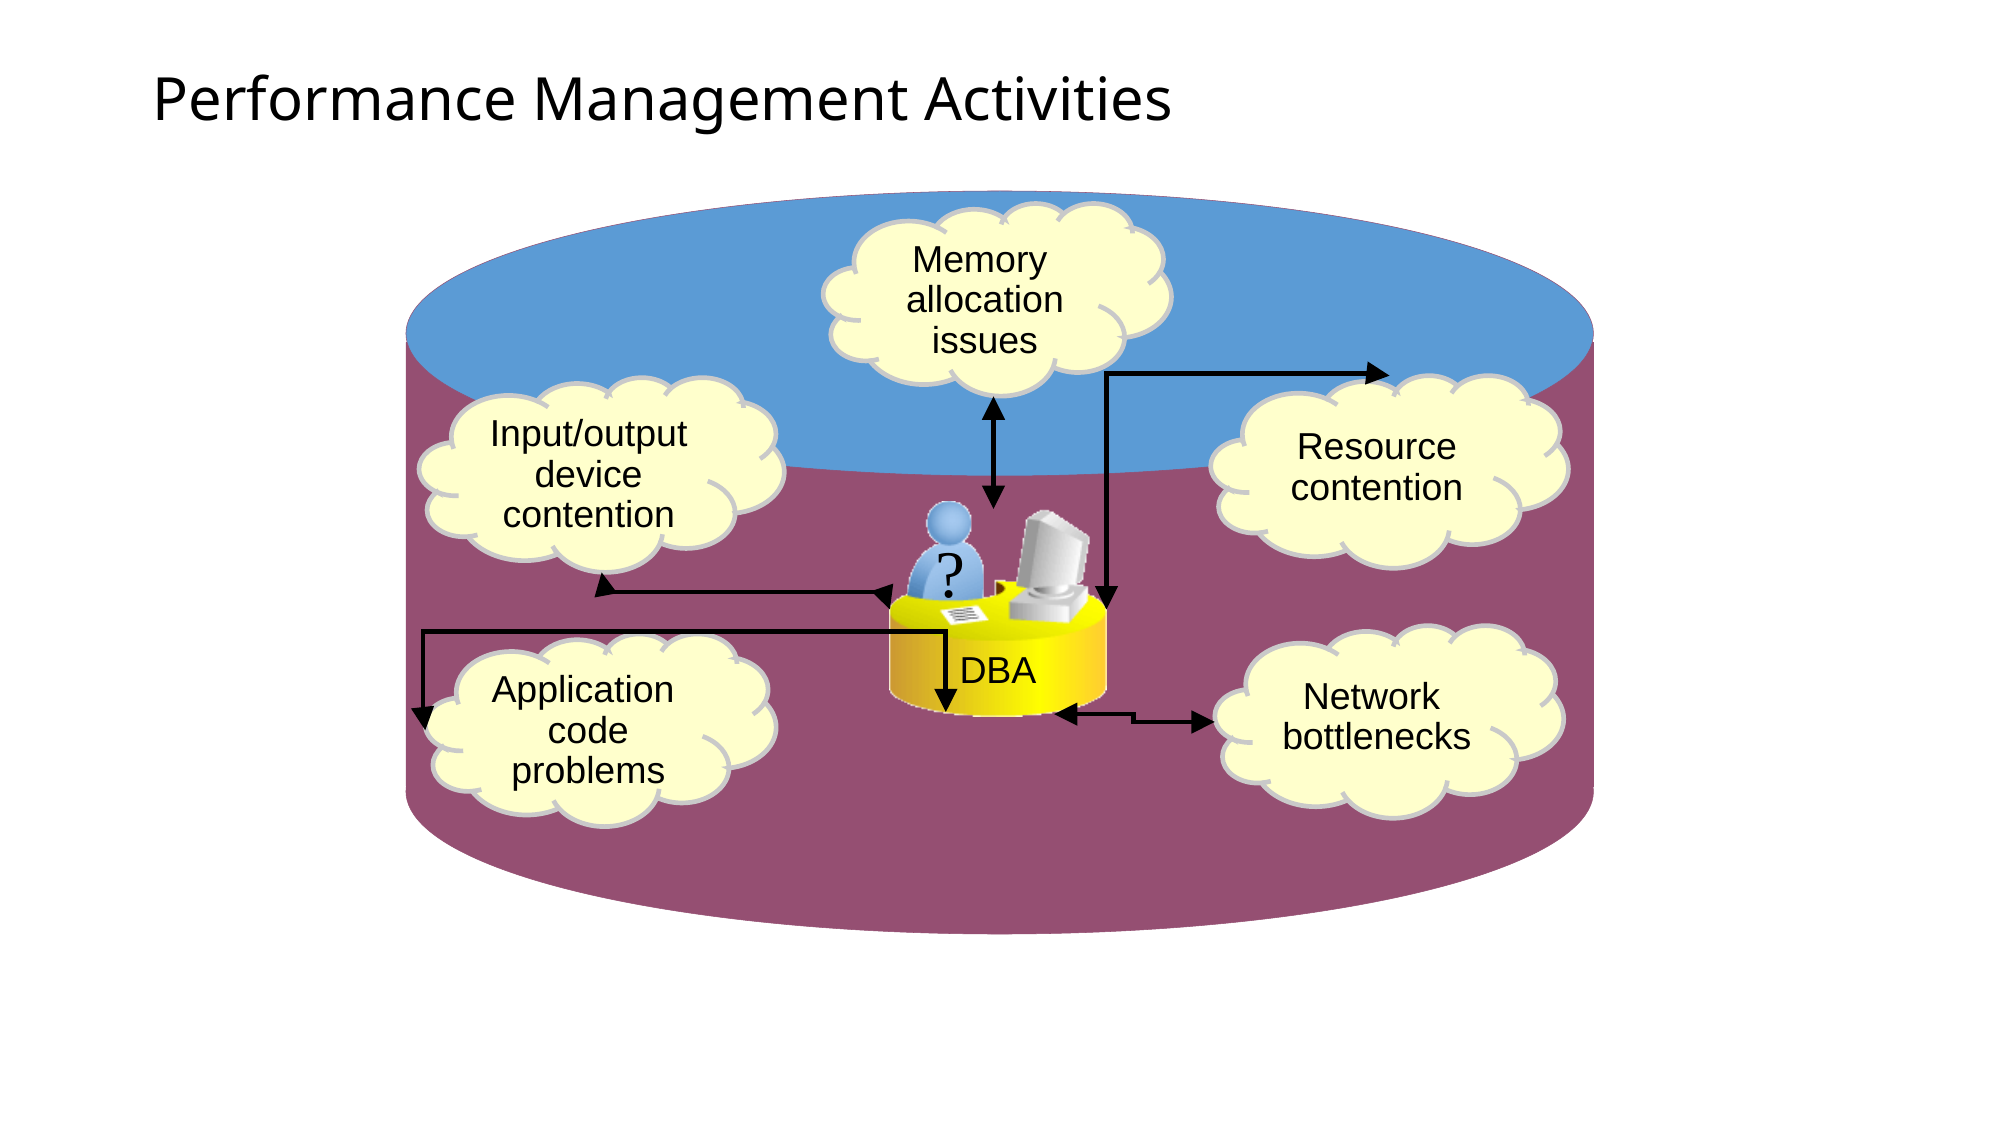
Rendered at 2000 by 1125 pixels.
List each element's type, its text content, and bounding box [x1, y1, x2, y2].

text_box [405, 191, 1594, 934]
title Performance Management Activities [137, 59, 1862, 278]
